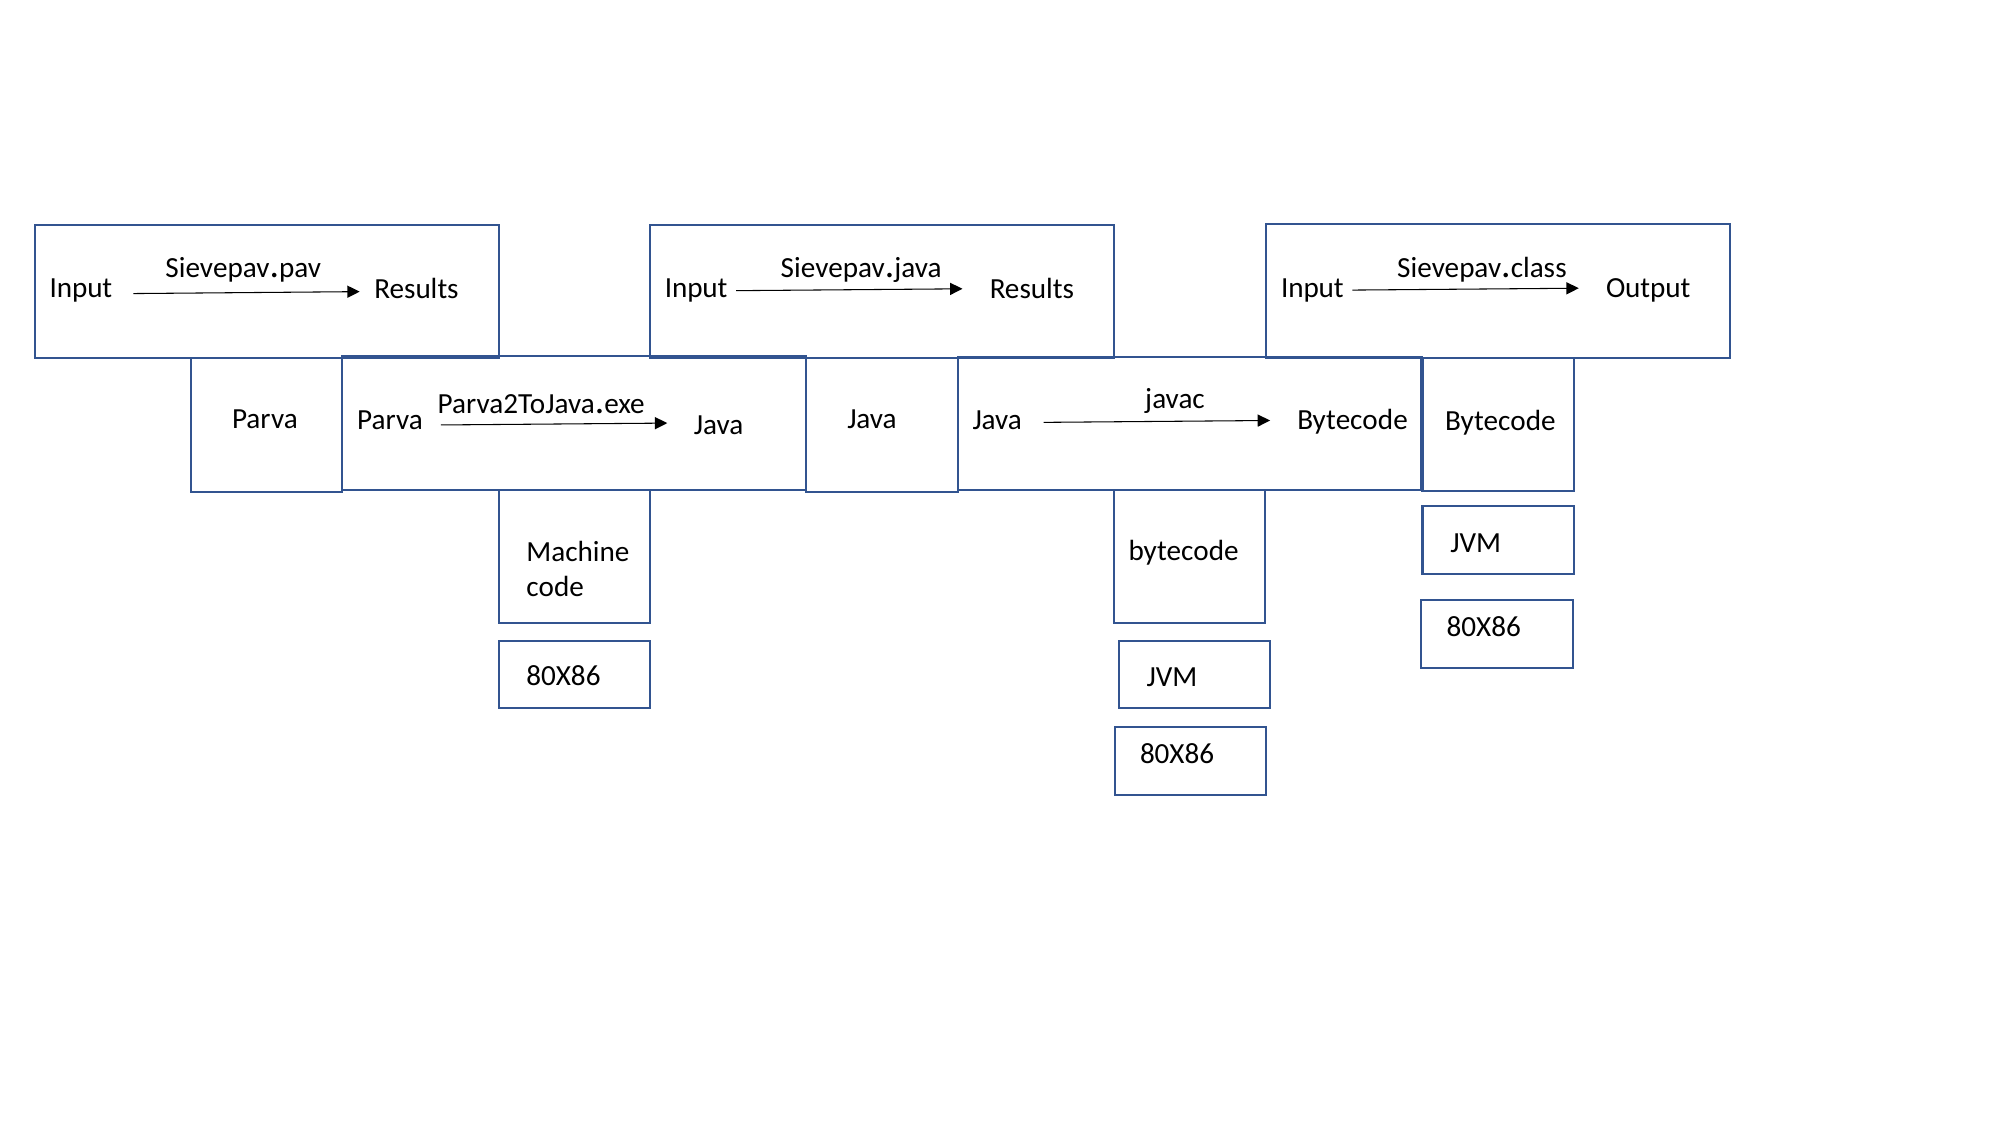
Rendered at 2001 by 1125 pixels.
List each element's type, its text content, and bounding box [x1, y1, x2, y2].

text_box Parva [342, 392, 468, 443]
text_box Input [1266, 260, 1418, 311]
text_box [498, 640, 651, 709]
text_box Parva2ToJava.exe [422, 368, 668, 429]
text_box Bytecode [1282, 393, 1421, 443]
text_box JVM [1131, 650, 1271, 700]
text_box Sievepav.class [1382, 232, 1615, 293]
text_box [1421, 357, 1575, 492]
text_box [34, 294, 500, 359]
text_box [1118, 640, 1271, 709]
text_box Output [1591, 261, 1743, 311]
text_box [1420, 599, 1574, 669]
text_box Machine code [511, 524, 650, 610]
text_box Java [957, 393, 1083, 443]
text_box Java [679, 397, 805, 448]
text_box [190, 357, 343, 493]
text_box [1421, 505, 1575, 575]
text_box [498, 489, 651, 624]
text_box 80X86 [511, 649, 650, 699]
text_box Java [832, 391, 957, 442]
text_box Parva [217, 391, 341, 442]
text_box [805, 357, 959, 493]
text_box [957, 356, 1421, 420]
text_box JVM [1435, 515, 1574, 566]
text_box Results [974, 261, 1127, 312]
text_box Input [34, 261, 160, 311]
text_box [649, 224, 1115, 359]
text_box [1113, 574, 1266, 624]
text_box Sievepav.pav [150, 232, 383, 293]
text_box [34, 224, 500, 261]
text_box bytecode [1113, 523, 1266, 574]
text_box [341, 355, 805, 491]
text_box [1265, 223, 1731, 359]
text_box Input [650, 261, 775, 311]
text_box javac [1130, 371, 1363, 422]
text_box Results [359, 261, 512, 312]
text_box [1113, 489, 1266, 523]
text_box [1114, 726, 1267, 796]
text_box [957, 422, 1421, 491]
text_box Sievepav.java [765, 232, 998, 293]
text_box Bytecode [1430, 393, 1582, 444]
